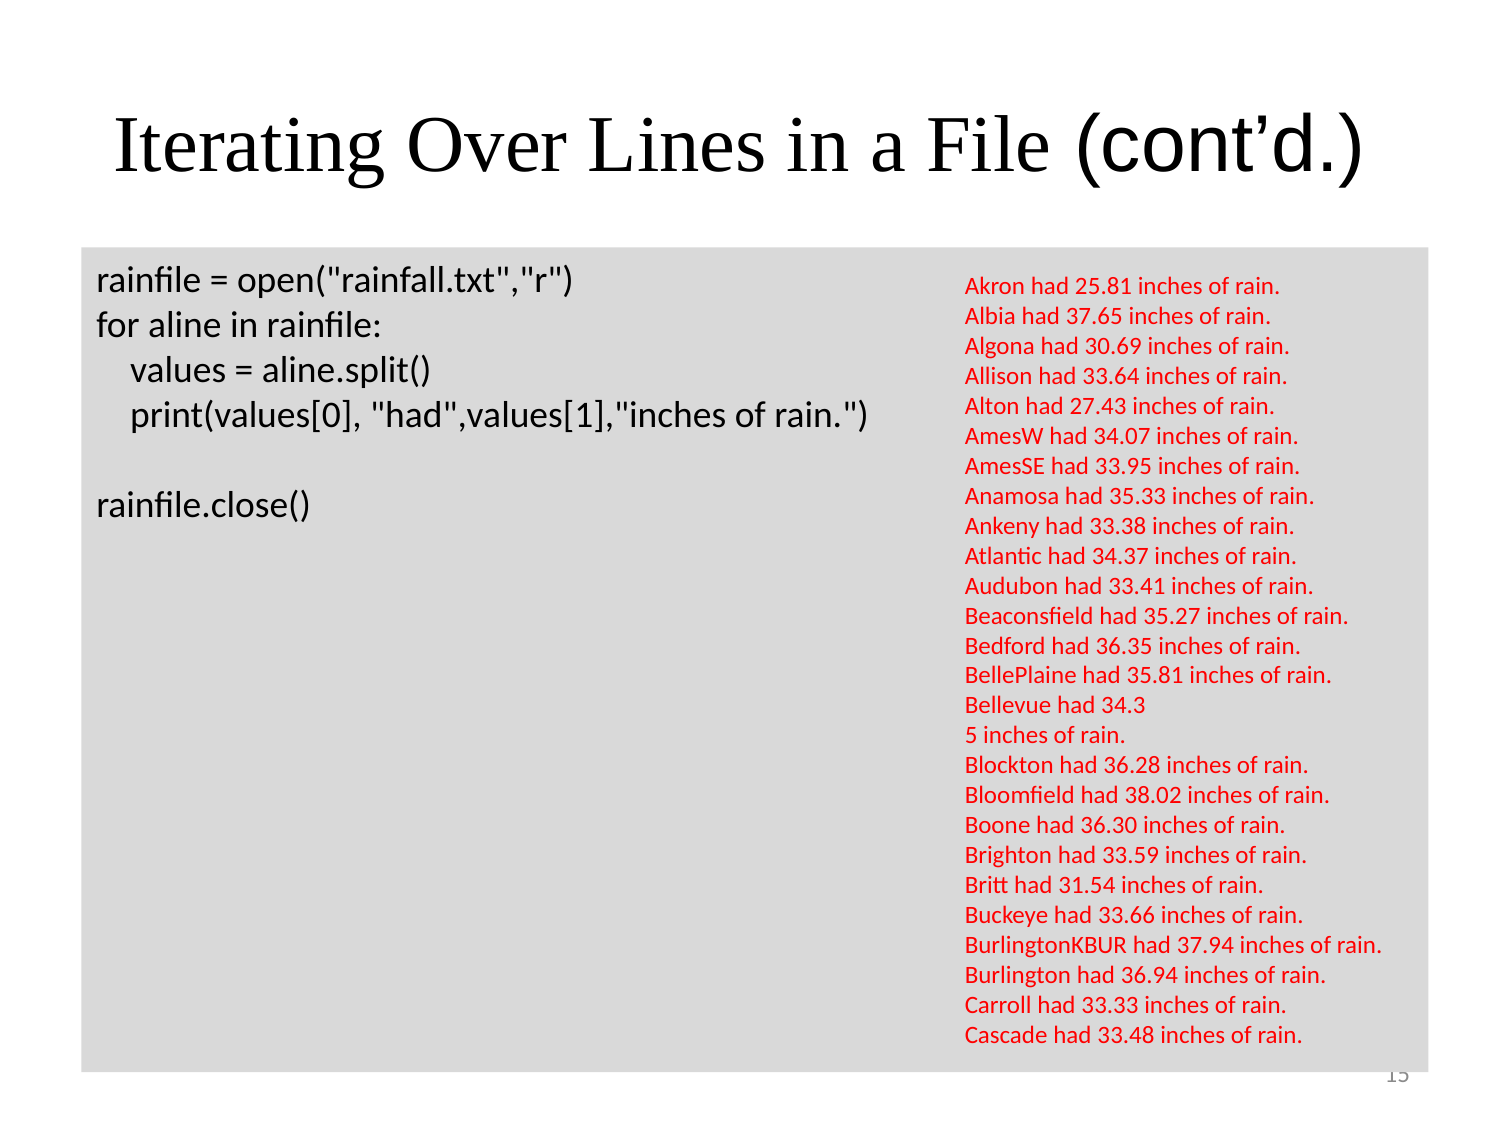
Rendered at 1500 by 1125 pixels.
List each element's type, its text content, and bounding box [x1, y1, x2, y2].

text_box rainfile = open("rainfall.txt","r") for aline in rainfile: values = aline.split() print(values[0], "had",values[1],"inches of rain.") rainfile.close() [81, 247, 1429, 1073]
slide_number 15 [1074, 1073, 1425, 1103]
text_box Akron had 25.81 inches of rain. Albia had 37.65 inches of rain. Algona had 30.69 inches of rain. Allison had 33.64 inches of rain. Alton had 27.43 inches of rain. AmesW had 34.07 inches of rain. AmesSE had 33.95 inches of rain. Anamosa had 35.33 inches of rain. Ankeny had 33.38 inches of rain. Atlantic had 34.37 inches of rain. Audubon had 33.41 inches of rain. Beaconsfield had 35.27 inches of rain. Bedford had 36.35 inches of rain. BellePlaine had 35.81 inches of rain. Bellevue had 34.3 5 inches of rain. Blockton had 36.28 inches of rain. Bloomfield had 38.02 inches of rain. Boone had 36.30 inches of rain. Brighton had 33.59 inches of rain. Britt had 31.54 inches of rain. Buckeye had 33.66 inches of rain. BurlingtonKBUR had 37.94 inches of rain. Burlington had 36.94 inches of rain. Carroll had 33.33 inches of rain. Cascade had 33.48 inches of rain. [949, 262, 1413, 1056]
title Iterating Over Lines in a File (cont’d.) [75, 45, 1425, 233]
